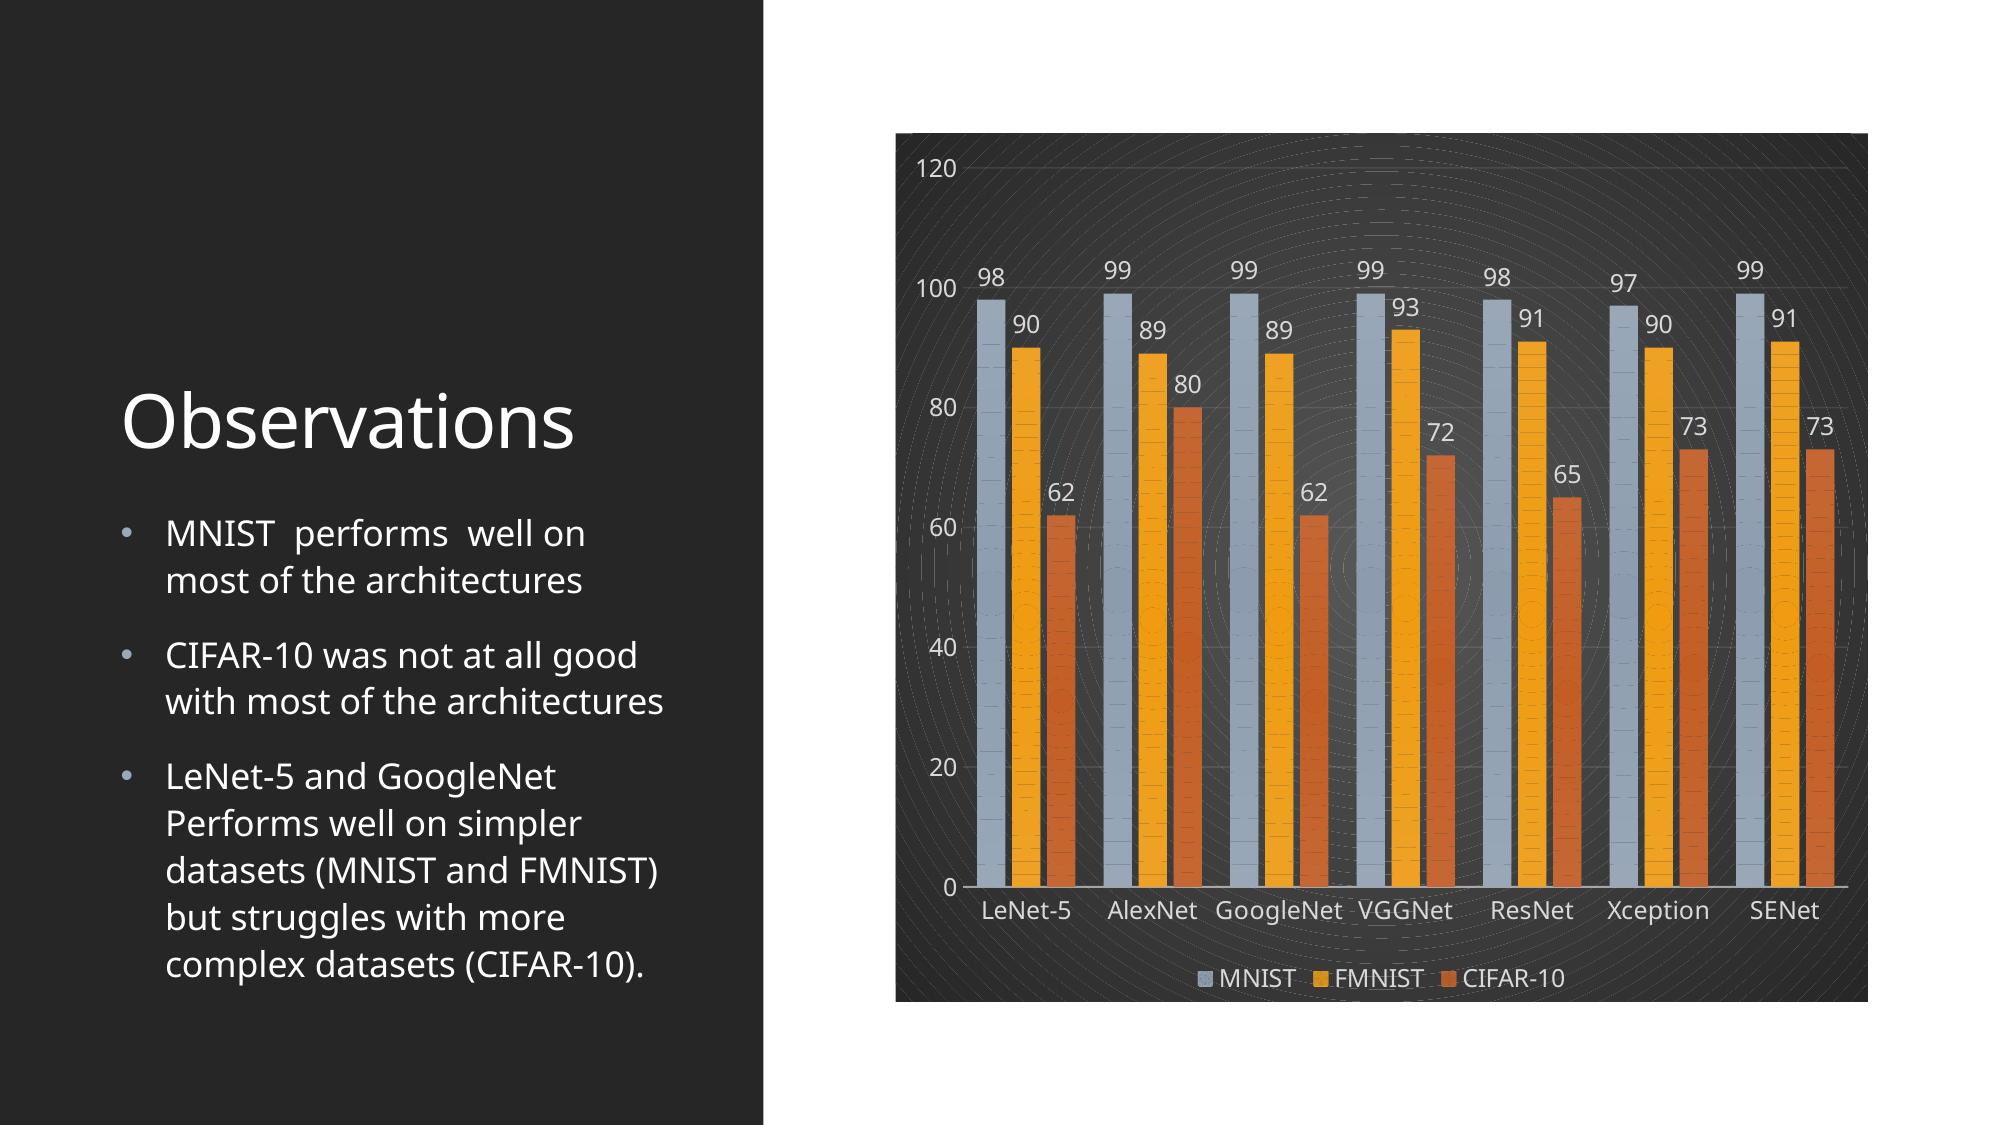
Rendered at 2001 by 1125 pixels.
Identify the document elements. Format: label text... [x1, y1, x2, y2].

chart [894, 132, 1869, 1003]
title Observations [105, 128, 683, 473]
list MNIST performs well on most of the architectures CIFAR-10 was not at all good with most of the architectures LeNet-5 and GoogleNet Performs well on simpler datasets (MNIST and FMNIST) but struggles with more complex datasets (CIFAR-10). [105, 499, 683, 1002]
